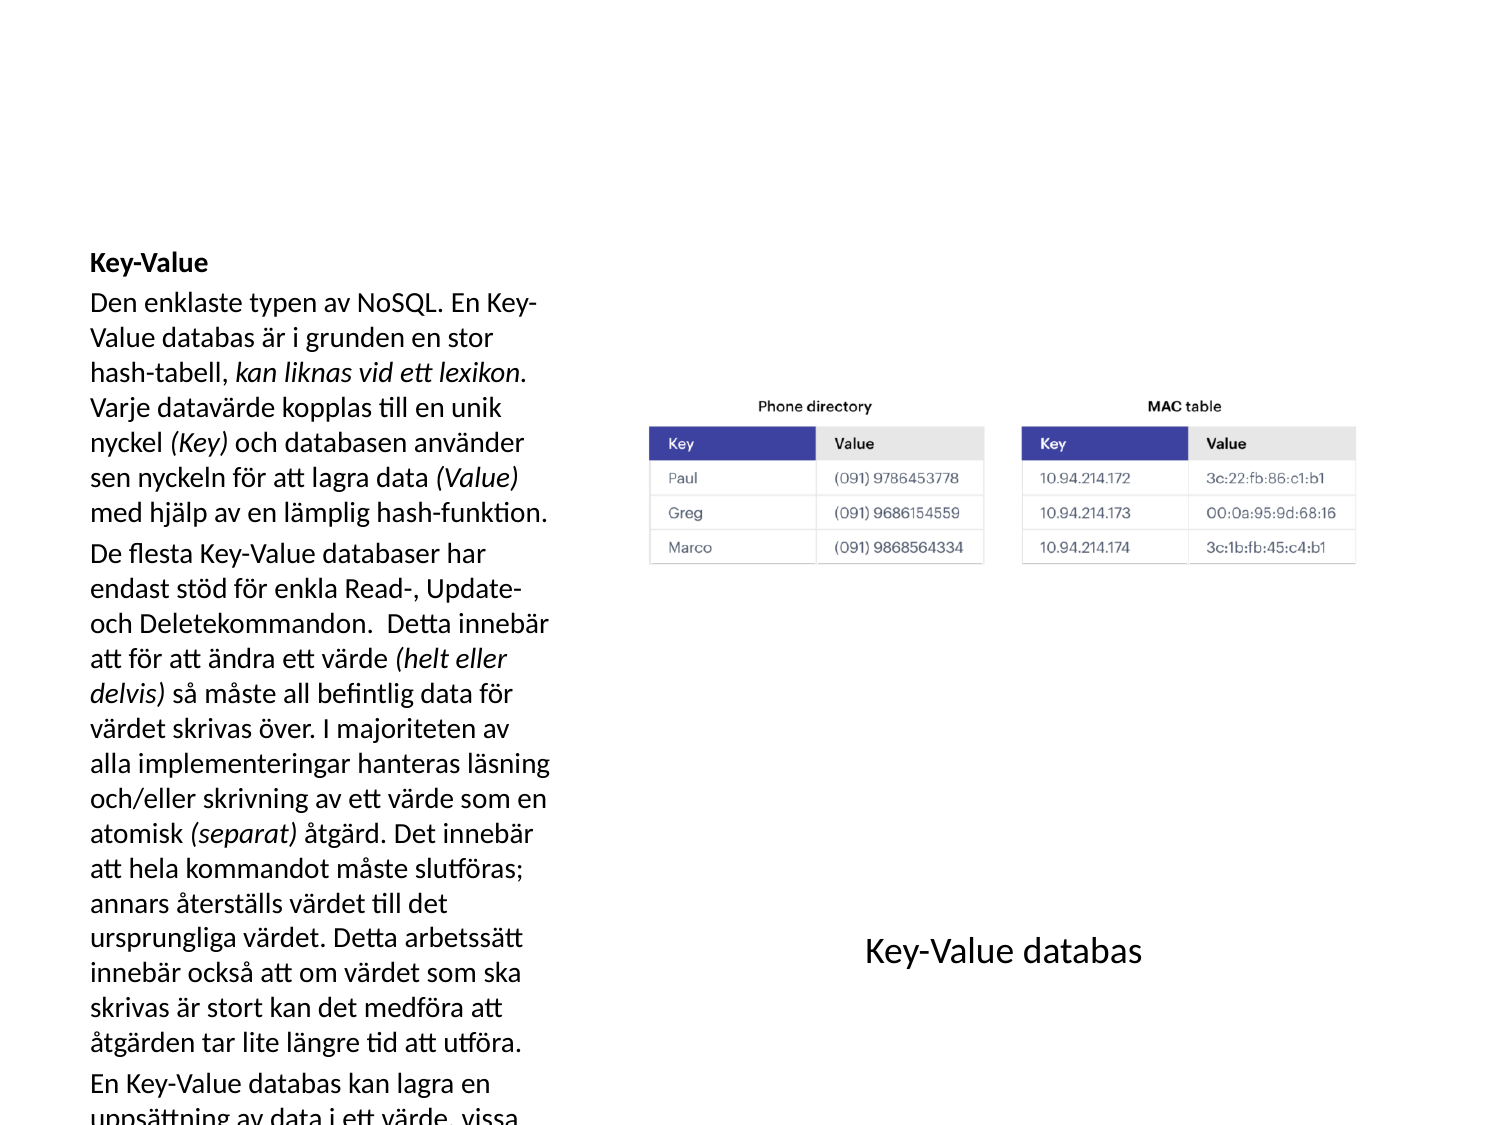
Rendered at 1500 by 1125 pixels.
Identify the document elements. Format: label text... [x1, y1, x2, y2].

list Key-Value Den enklaste typen av NoSQL. En Key-Value databas är i grunden en stor hash-tabell, kan liknas vid ett lexikon. Varje datavärde kopplas till en unik nyckel (Key) och databasen använder sen nyckeln för att lagra data (Value) med hjälp av en lämplig hash-funktion. De flesta Key-Value databaser har endast stöd för enkla Read-, Update- och Deletekommandon. Detta innebär att för att ändra ett värde (helt eller delvis) så måste all befintlig data för värdet skrivas över. I majoriteten av alla implementeringar hanteras läsning och/eller skrivning av ett värde som en atomisk (separat) åtgärd. Det innebär att hela kommandot måste slutföras; annars återställs värdet till det ursprungliga värdet. Detta arbetssätt innebär också att om värdet som ska skrivas är stort kan det medföra att åtgärden tar lite längre tid att utföra. En Key-Value databas kan lagra en uppsättning av data i ett värde, vissa implementeringar har dock gränser för storleken på datan som kan lagras i varje värde. Key-Value databaser är optimerade för program som utför enkla uppslag med hjälp av en eller nycklar. När det kommer till system som behöver hämta data på flera olika platser med hjälp av nycklar och värden, till exempel koppla ihop data över flera tabeller, är en Key-Value databas ett mindre lämpligt val. Key-Value databaser är inte heller optimerade för situationer där frågor och/eller filtrering efter icke-nyckelvärden är en viktig funktion. Med en relationsdatabas går det till exempel hitta en post med hjälp av en WHERE-sats för att filtrera kolumner som inte är nyckelkolumner. En Key-Value databas däremot har vanligtvis inte den typen av sök- och filtreringsfunktion för värden, och om det finns så kräver det oftast en långsam genomsökning av samtliga värden. Key (Nyckel) Varje Key måste vara unik då den används för att identifiera varje individuellt Value. Kan vara, nästan, vad som helst; beroende på eventuella restriktioner från programvaran. #### Value (Värde) Value är datan som lagras, alternativt en referens till den plats där datan lagras. Kan vara allt från en textsträng, lista, ett Key-Value par till ett objekt. Vissa programvaror tillåter att användaren specificerar datatypen för Value. [75, 235, 569, 1005]
picture [585, 351, 1424, 609]
text_box Key-Value databas [585, 918, 1423, 1003]
